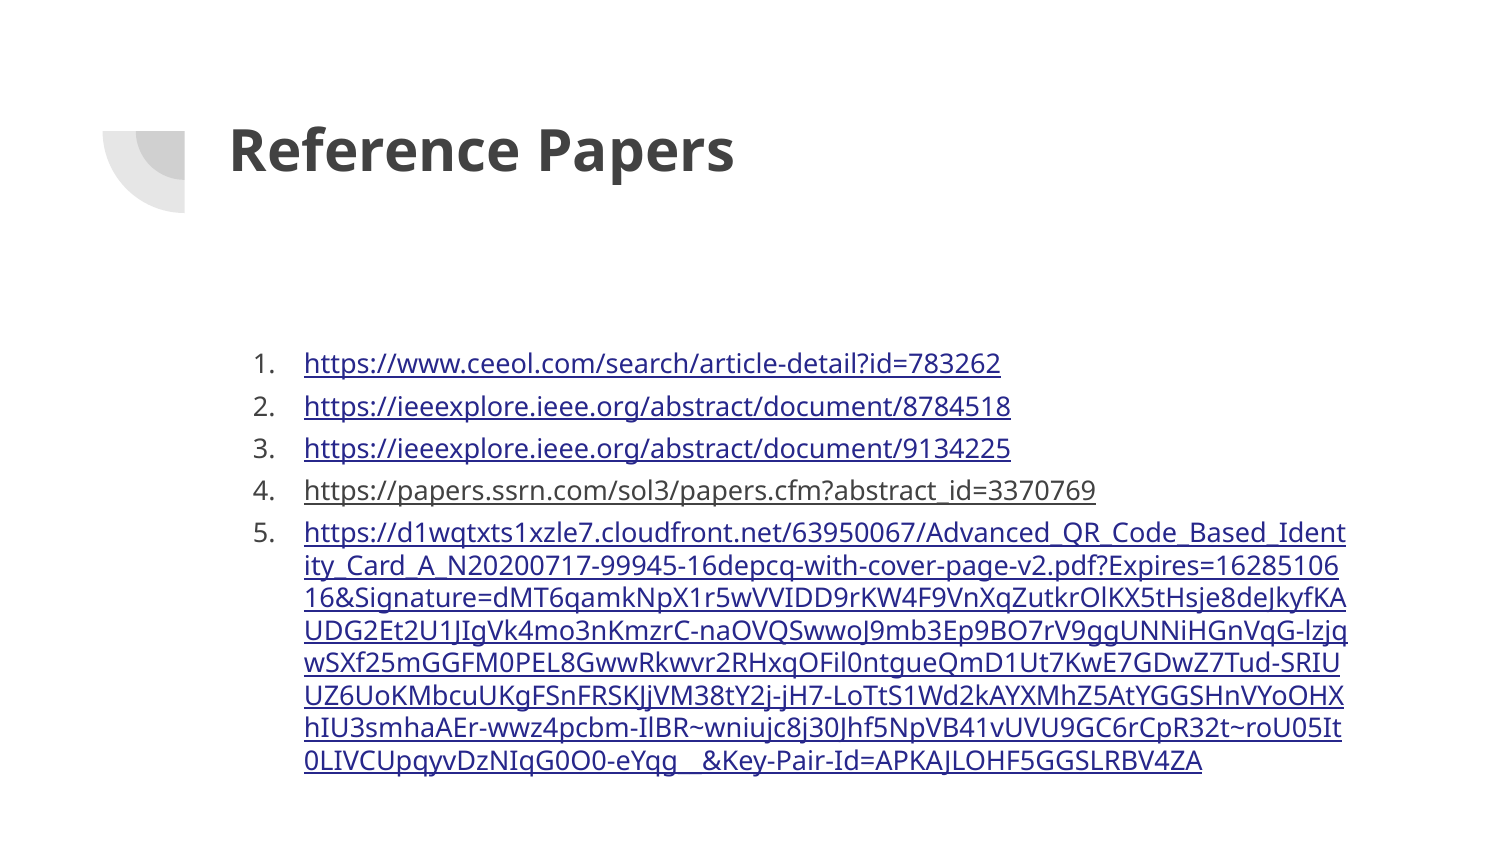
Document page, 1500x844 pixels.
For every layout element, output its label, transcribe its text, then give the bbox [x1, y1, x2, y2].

title Reference Papers [213, 98, 1368, 263]
list https://www.ceeol.com/search/article-detail?id=783262 https://ieeexplore.ieee.org/abstract/document/8784518 https://ieeexplore.ieee.org/abstract/document/9134225 https://papers.ssrn.com/sol3/papers.cfm?abstract_id=3370769 https://d1wqtxts1xzle7.cloudfront.net/63950067/Advanced_QR_Code_Based_Identity_Card_A_N20200717-99945-16depcq-with-cover-page-v2.pdf?Expires=1628510616&Signature=dMT6qamkNpX1r5wVVIDD9rKW4F9VnXqZutkrOlKX5tHsje8deJkyfKAUDG2Et2U1JIgVk4mo3nKmzrC-naOVQSwwoJ9mb3Ep9BO7rV9ggUNNiHGnVqG-lzjqwSXf25mGGFM0PEL8GwwRkwvr2RHxqOFil0ntgueQmD1Ut7KwE7GDwZ7Tud-SRIUUZ6UoKMbcuUKgFSnFRSKJjVM38tY2j-jH7-LoTtS1Wd2kAYXMhZ5AtYGGSHnVYoOHXhIU3smhaAEr-wwz4pcbm-IlBR~wniujc8j30Jhf5NpVB41vUVU9GC6rCpR32t~roU05It0LIVCUpqyvDzNIqG0O0-eYqg__&Key-Pair-Id=APKAJLOHF5GGSLRBV4ZA [213, 326, 1368, 744]
